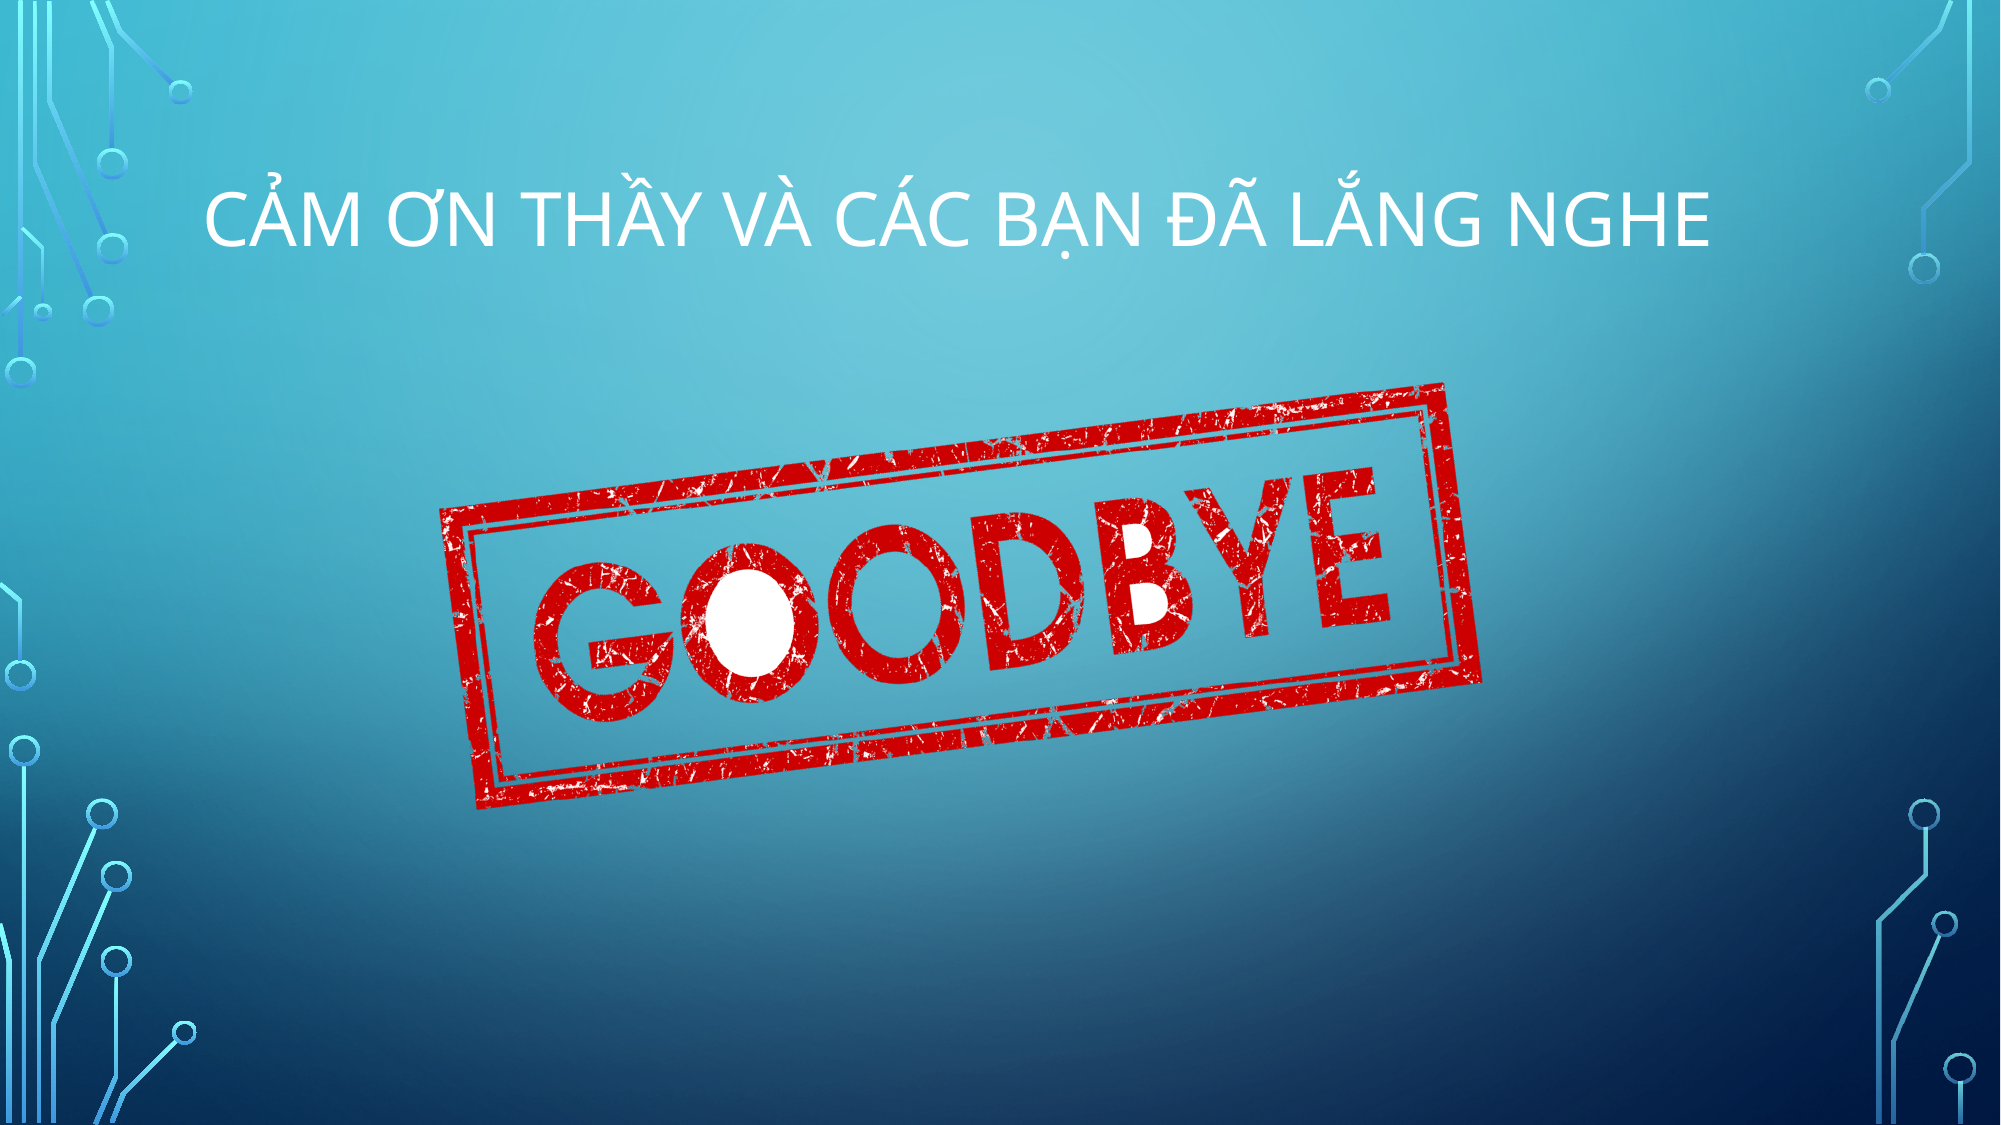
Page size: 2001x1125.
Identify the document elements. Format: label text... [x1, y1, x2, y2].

title Cảm ơn thầy và các bạn đã lắng nghe [187, 101, 1813, 344]
picture [356, 103, 1563, 1089]
